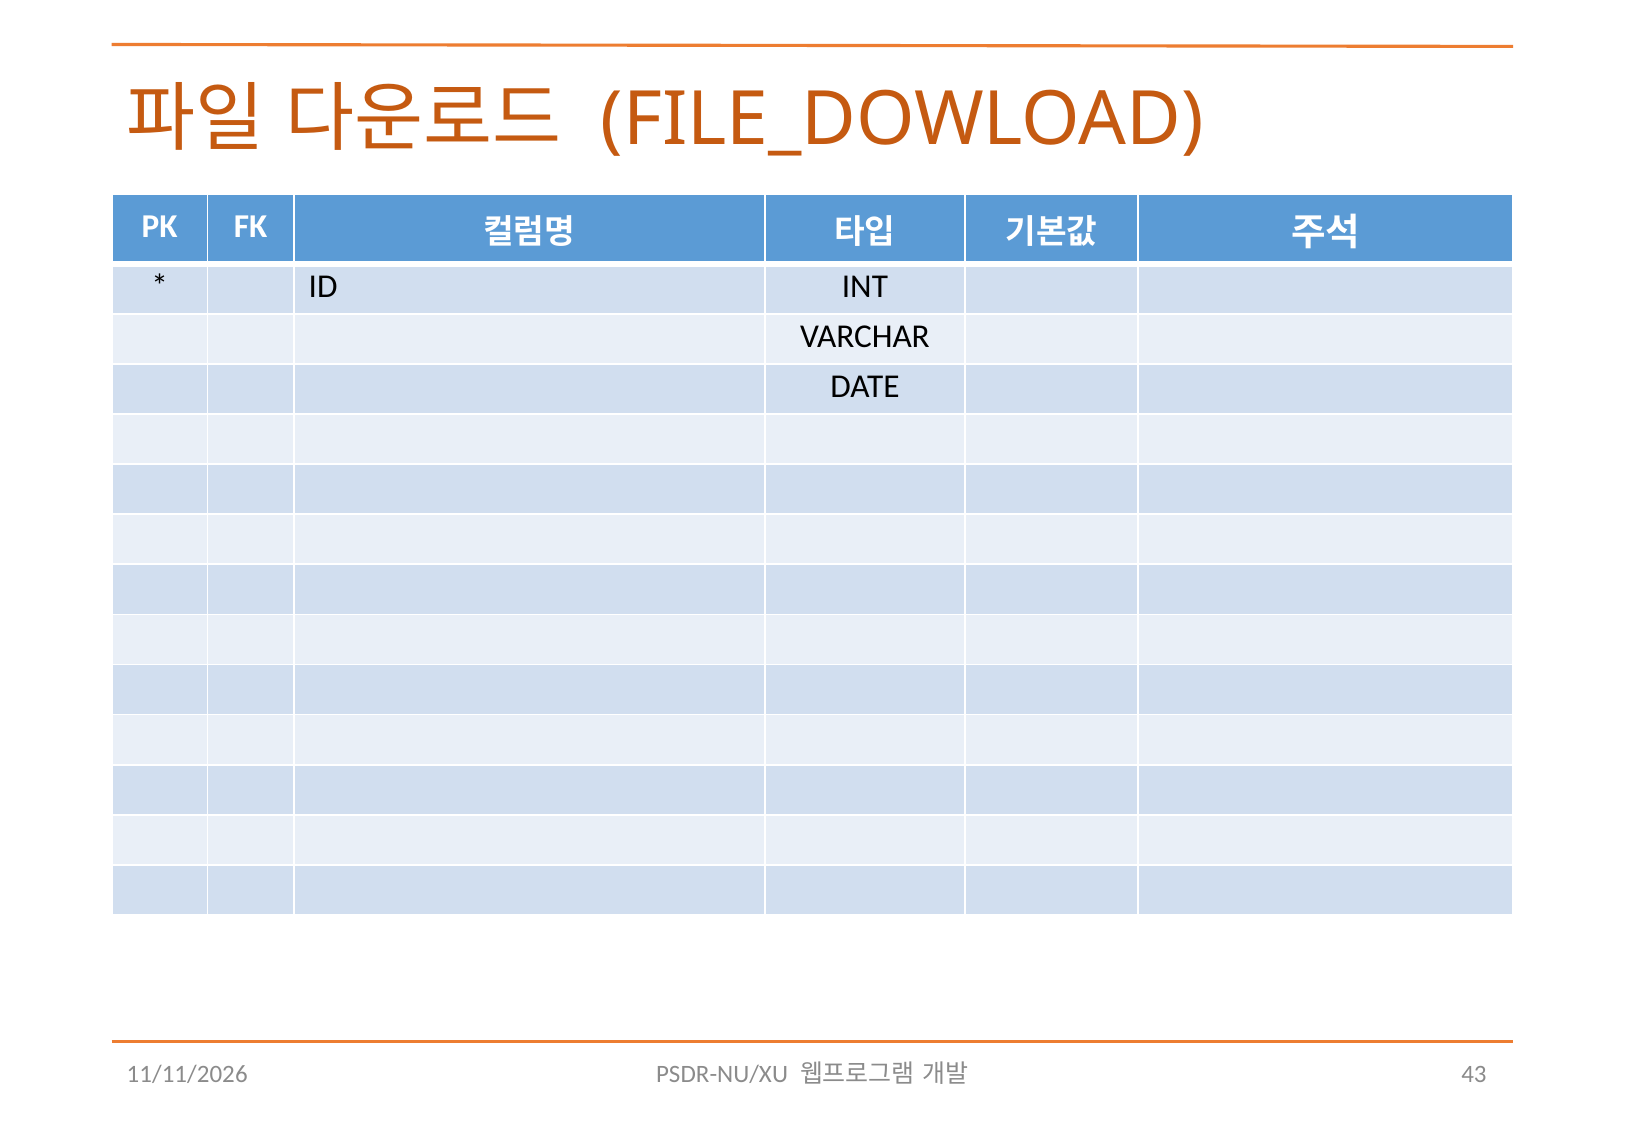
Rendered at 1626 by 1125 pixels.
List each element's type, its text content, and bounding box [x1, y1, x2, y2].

table_cell [766, 715, 964, 764]
table_cell [766, 665, 964, 714]
table_cell [295, 315, 764, 363]
table_cell [1139, 415, 1512, 463]
table_cell [766, 515, 964, 563]
table_cell [1139, 866, 1512, 914]
slide_number 43 [1147, 1042, 1514, 1103]
table_cell [766, 415, 964, 463]
table_cell [966, 515, 1137, 563]
table_cell [1139, 515, 1512, 563]
table_cell [766, 465, 964, 513]
table_cell [295, 565, 764, 614]
table_cell [966, 415, 1137, 463]
table_cell DATE [766, 365, 964, 413]
table_cell [1139, 665, 1512, 714]
table_header 기본값 [966, 195, 1137, 261]
table_cell [1139, 766, 1512, 814]
table_cell [208, 315, 293, 363]
table_cell [113, 315, 207, 363]
table_cell [295, 365, 764, 413]
table_cell [1139, 715, 1512, 764]
table_cell [208, 267, 293, 313]
table_cell [766, 816, 964, 864]
table_cell [208, 866, 293, 914]
table_cell [766, 766, 964, 814]
table_header 타입 [766, 195, 964, 261]
table_cell [1139, 365, 1512, 413]
table_cell [766, 565, 964, 614]
table_cell [113, 615, 207, 664]
table_cell [1139, 615, 1512, 664]
table_cell [966, 365, 1137, 413]
table_cell [208, 816, 293, 864]
table_cell [295, 465, 764, 513]
table_cell [113, 365, 207, 413]
table_cell [966, 816, 1137, 864]
table_cell [1139, 816, 1512, 864]
table_cell [208, 415, 293, 463]
table_cell [113, 766, 207, 814]
table_cell [295, 615, 764, 664]
table_cell [966, 715, 1137, 764]
table_cell [966, 665, 1137, 714]
table_cell [1139, 267, 1512, 313]
table_header PK [113, 195, 207, 261]
table_cell * [113, 267, 207, 313]
table_cell [113, 816, 207, 864]
table_cell [966, 866, 1137, 914]
table_cell VARCHAR [766, 315, 964, 363]
table_header FK [208, 195, 293, 261]
table_cell [966, 267, 1137, 313]
table_cell INT [766, 267, 964, 313]
table_cell [113, 565, 207, 614]
table_cell ID [295, 267, 764, 313]
table_cell [1139, 315, 1512, 363]
table_header 컬럼명 [295, 195, 764, 261]
table_cell [295, 515, 764, 563]
table_cell [295, 715, 764, 764]
table_cell [208, 715, 293, 764]
table_cell [208, 565, 293, 614]
table_header 주석 [1139, 195, 1512, 261]
table_cell [208, 766, 293, 814]
table_cell [208, 615, 293, 664]
table_cell [295, 866, 764, 914]
table_cell [208, 515, 293, 563]
table_cell [113, 866, 207, 914]
table_cell [1139, 465, 1512, 513]
footer PSDR-NU/XU 웹프로그램 개발 [538, 1042, 1087, 1103]
table_cell [966, 465, 1137, 513]
table_cell [295, 665, 764, 714]
table_cell [966, 315, 1137, 363]
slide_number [111, 1042, 478, 1103]
table_cell [966, 766, 1137, 814]
table_cell [766, 866, 964, 914]
table_cell [766, 615, 964, 664]
table_cell [113, 665, 207, 714]
table_cell [966, 615, 1137, 664]
table_cell [208, 665, 293, 714]
table_cell [295, 415, 764, 463]
table_cell [295, 816, 764, 864]
table_cell [113, 415, 207, 463]
table_cell [1139, 565, 1512, 614]
title 파일 다운로드 (FILE_DOWLOAD) [111, 59, 1514, 181]
table_cell [113, 515, 207, 563]
table_cell [966, 565, 1137, 614]
table_cell [113, 715, 207, 764]
table_cell [208, 465, 293, 513]
table_cell [295, 766, 764, 814]
table_cell [208, 365, 293, 413]
table_cell [113, 465, 207, 513]
